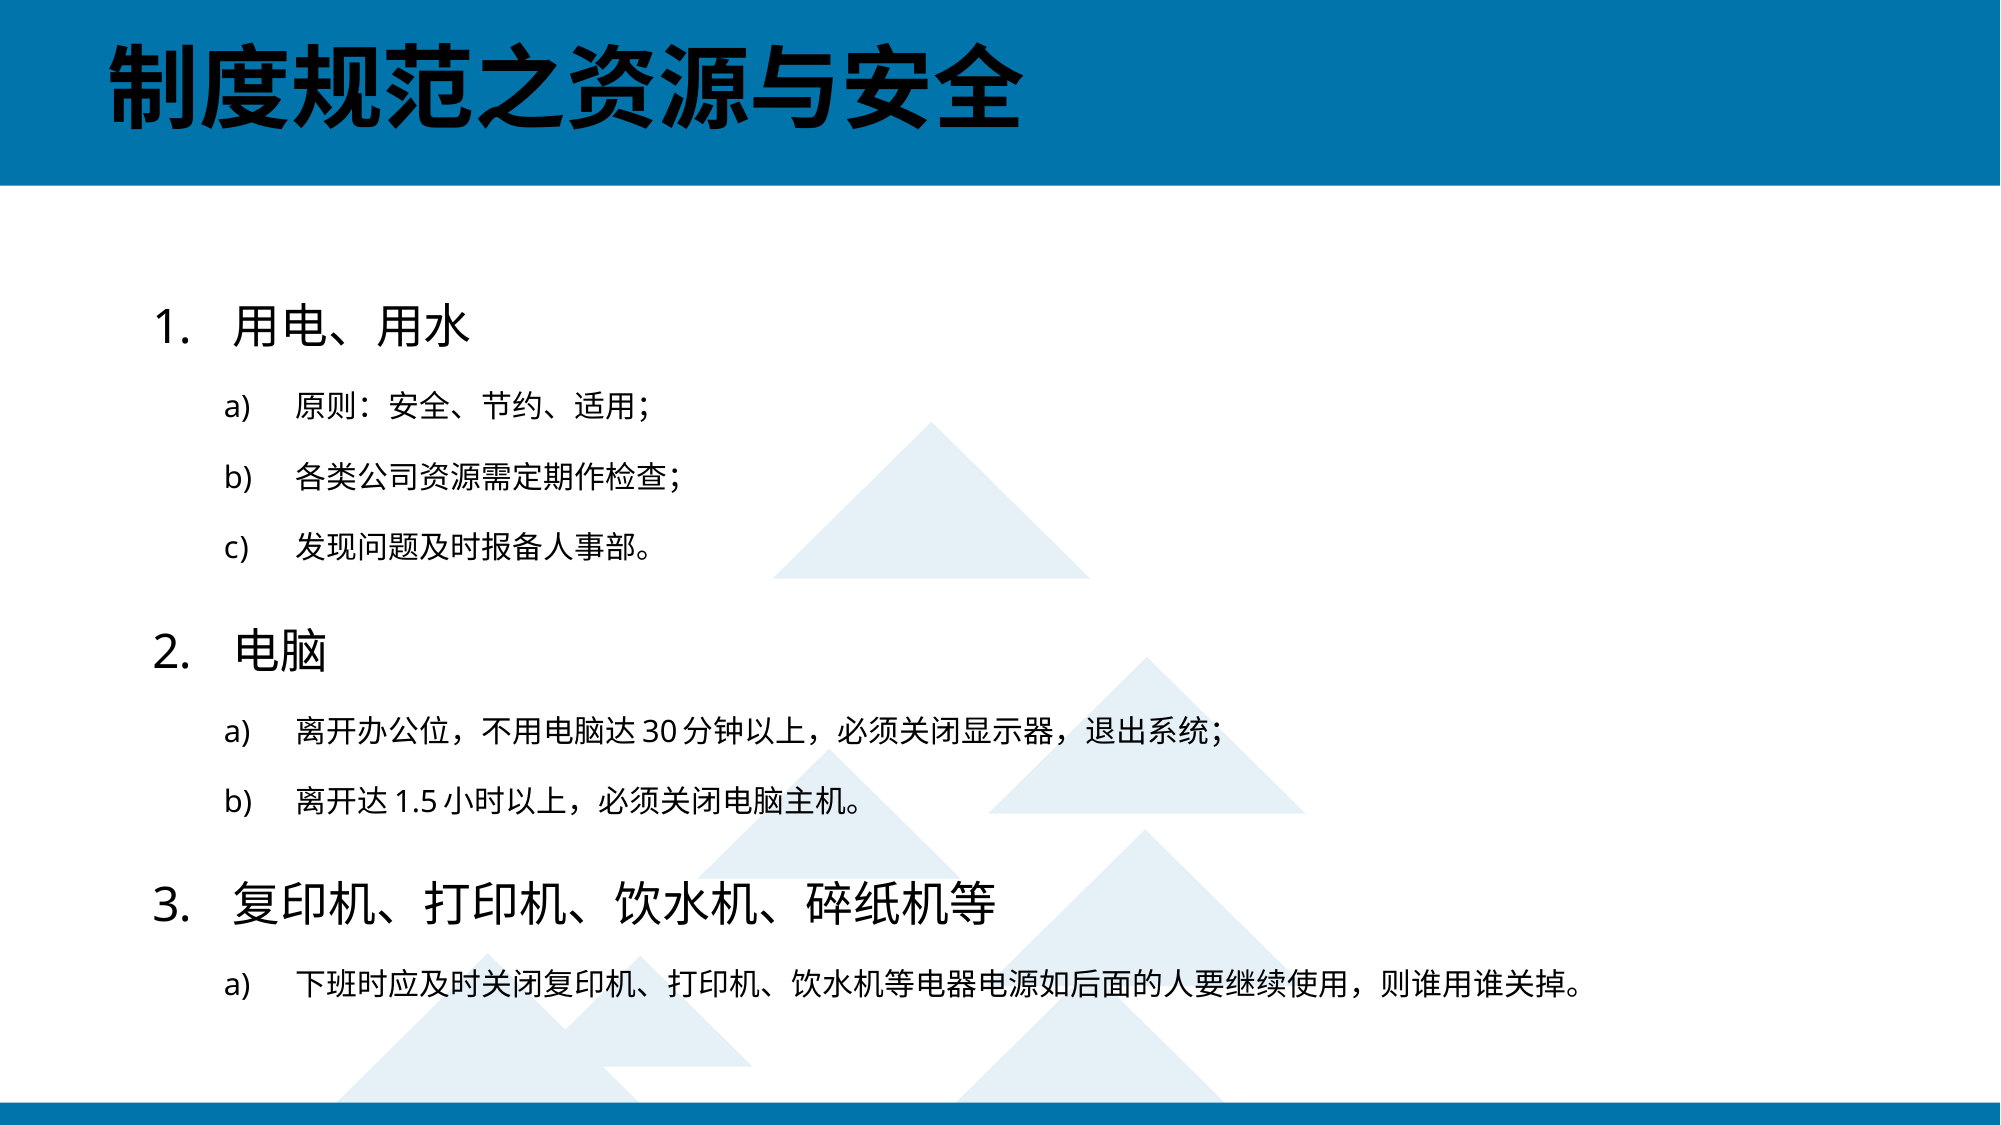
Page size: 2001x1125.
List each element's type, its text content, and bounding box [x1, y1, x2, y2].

title 制度规范之资源与安全 [92, 0, 1818, 201]
list 用电、用水 原则：安全、节约、适用； 各类公司资源需定期作检查； 发现问题及时报备人事部。 电脑 离开办公位，不用电脑达30分钟以上，必须关闭显示器，退出系统； 离开达1.5小时以上，必须关闭电脑主机。 复印机、打印机、饮水机、碎纸机等 下班时应及时关闭复印机、打印机、饮水机等电器电源如后面的人要继续使用，则谁用谁关掉。 [137, 248, 1863, 1014]
